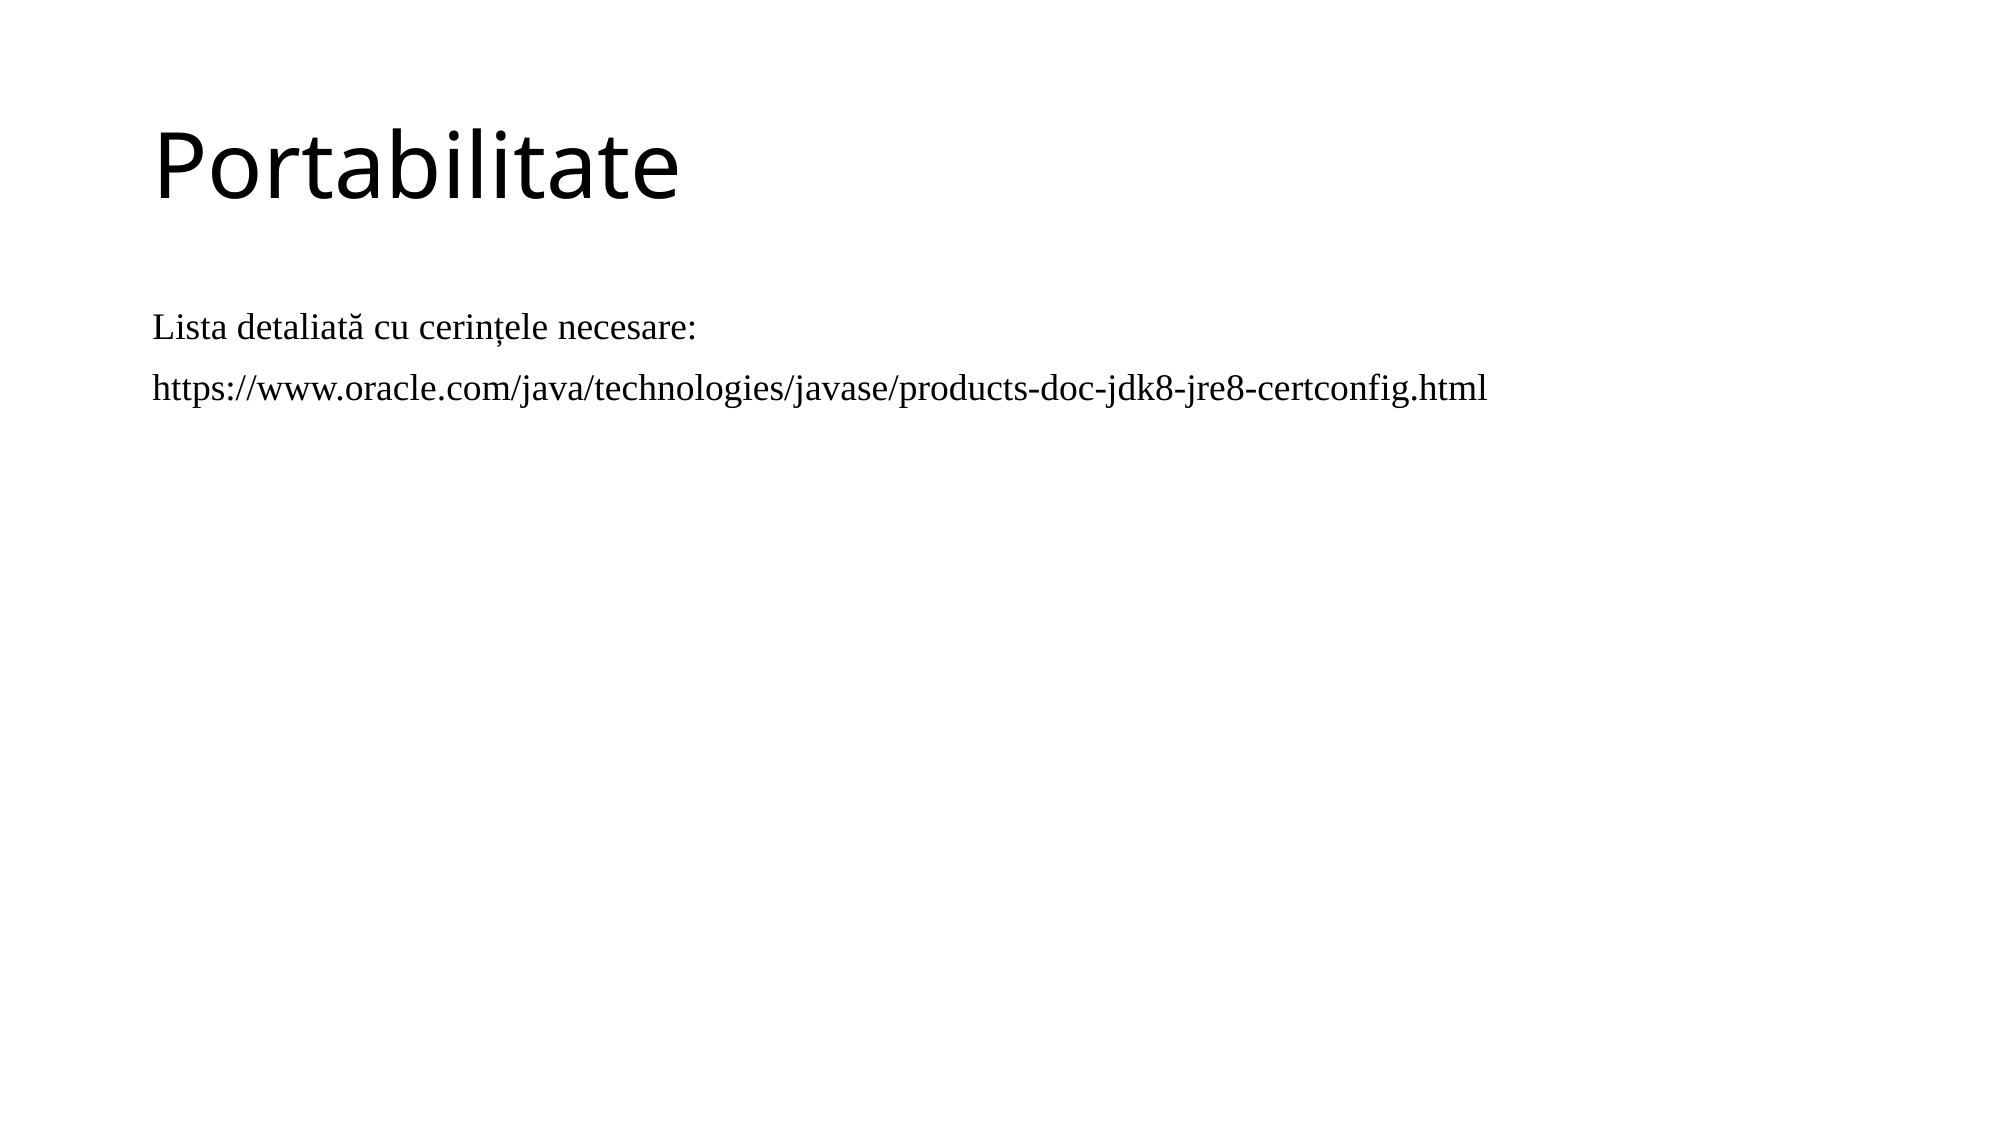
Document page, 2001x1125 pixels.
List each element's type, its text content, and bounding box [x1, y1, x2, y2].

list Lista detaliată cu cerințele necesare: https://www.oracle.com/java/technologies/javase/products-doc-jdk8-jre8-certconfig.html [137, 299, 1863, 1014]
title Portabilitate [137, 59, 1863, 278]
